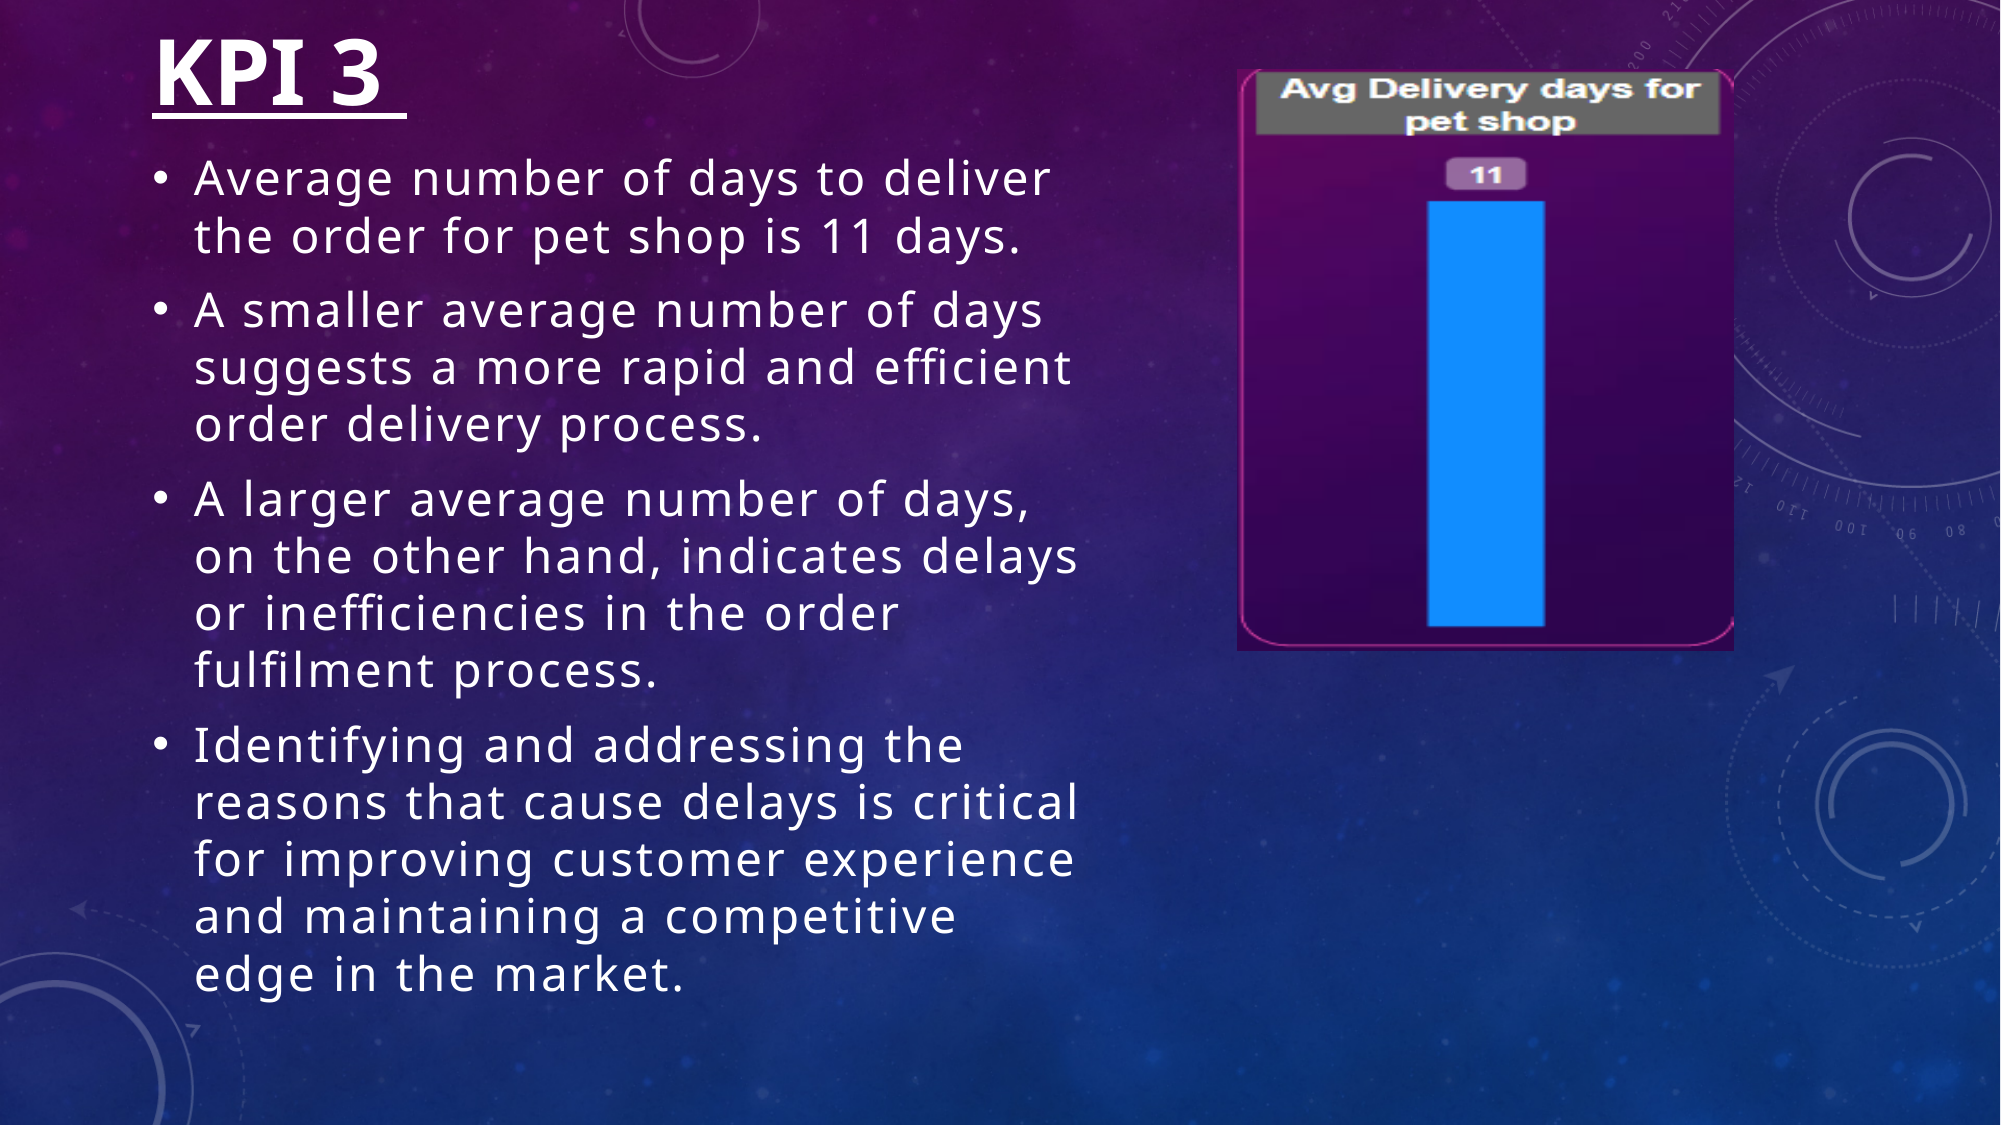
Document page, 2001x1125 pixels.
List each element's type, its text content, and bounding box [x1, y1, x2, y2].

title KPI 3 [137, 3, 1863, 136]
list Average number of days to deliver the order for pet shop is 11 days. A smaller average number of days suggests a more rapid and efficient order delivery process. A larger average number of days, on the other hand, indicates delays or inefficiencies in the order fulfilment process. Identifying and addressing the reasons that cause delays is critical for improving customer experience and maintaining a competitive edge in the market. [137, 135, 1109, 1014]
picture [0, 0, 2001, 1125]
